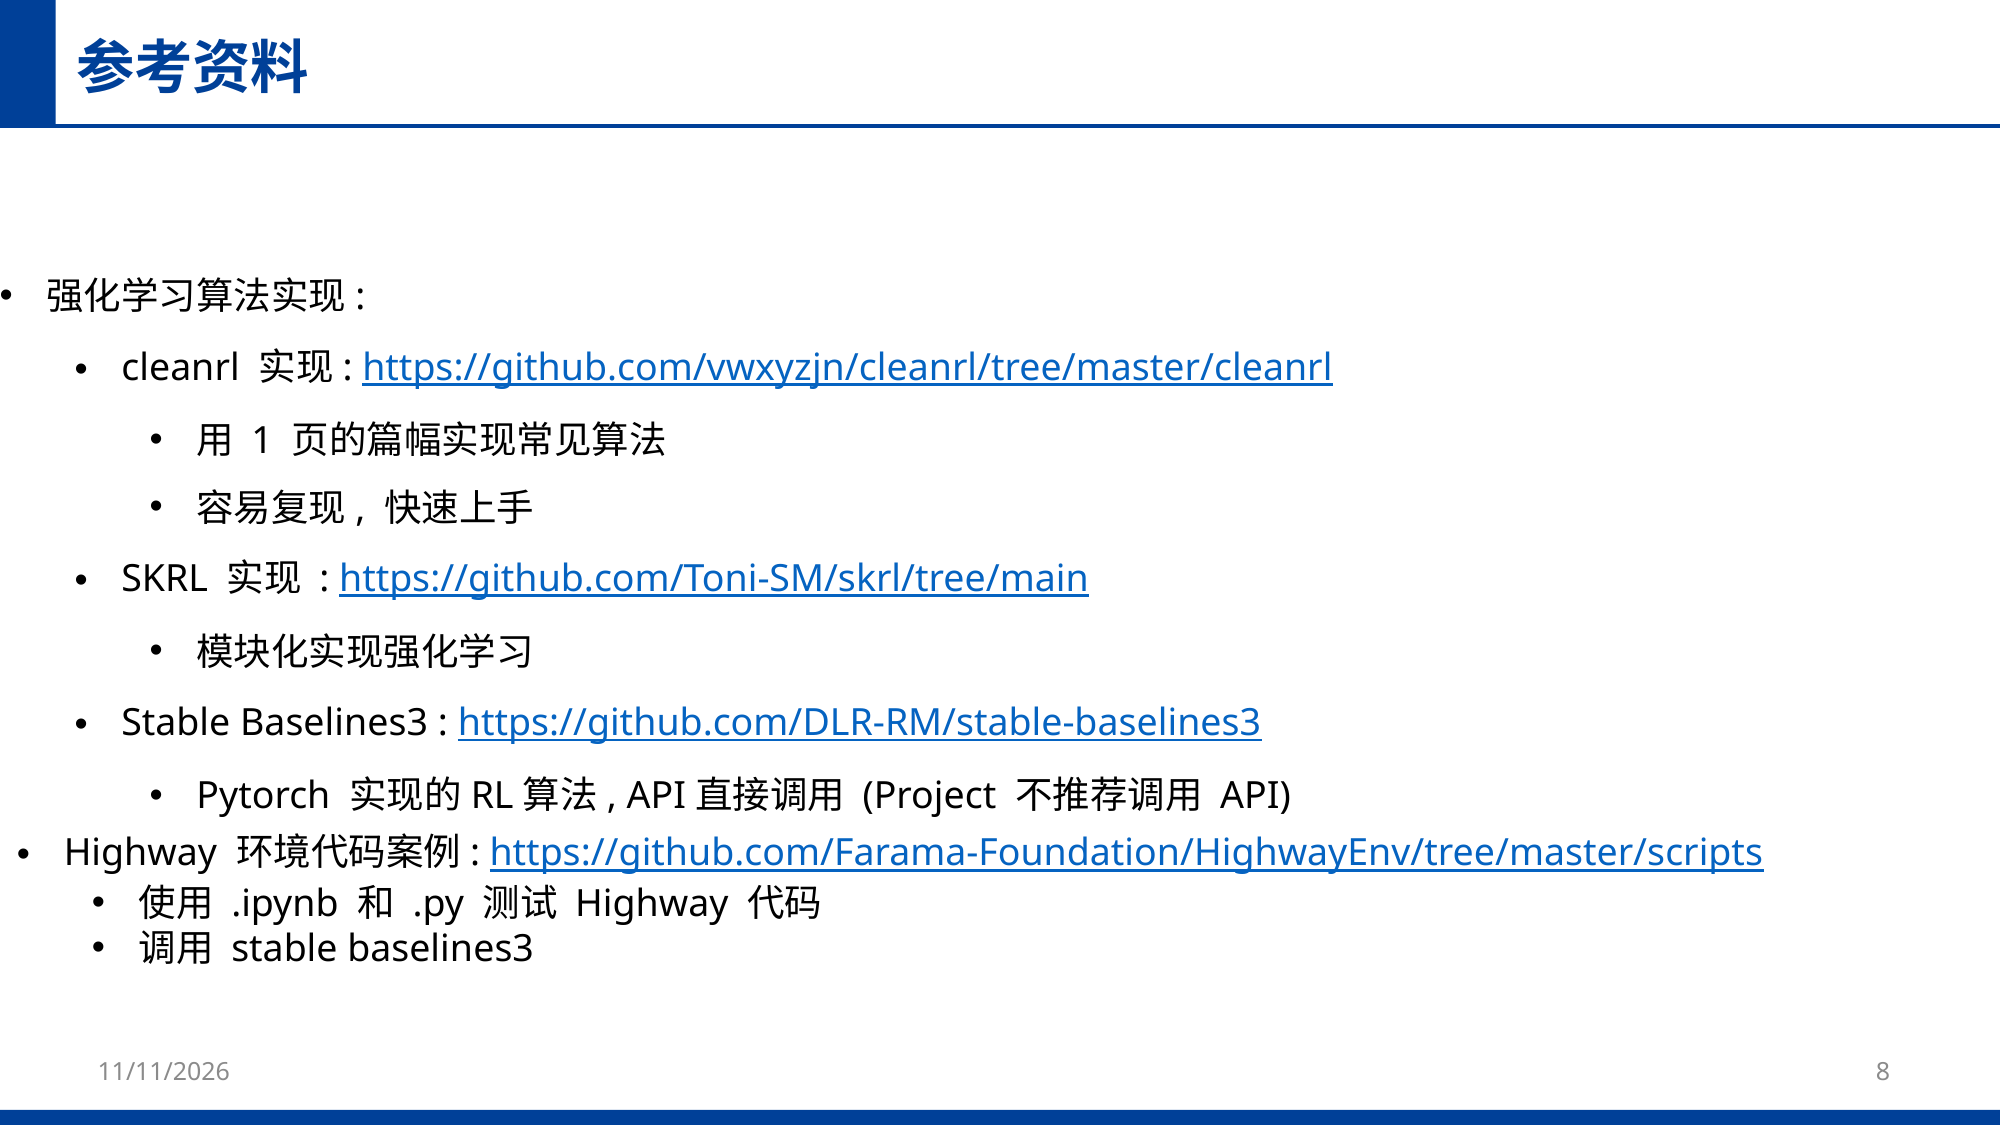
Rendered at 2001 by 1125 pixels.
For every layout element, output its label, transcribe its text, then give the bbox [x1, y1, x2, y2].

text_box 强化学习算法实现: cleanrl 实现: https://github.com/vwxyzjn/cleanrl/tree/master/cleanrl 用 1 页的篇幅实现常见算法 容易复现, 快速上手 SKRL 实现 : https://github.com/Toni-SM/skrl/tree/main 模块化实现强化学习 Stable Baselines3 : https://github.com/DLR-RM/stable-baselines3 Pytorch 实现的RL算法, API直接调用 (Project 不推荐调用 API) [0, 242, 1358, 824]
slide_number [82, 1042, 533, 1103]
text_box 参考资料 [61, 22, 324, 108]
text_box Highway 环境代码案例: https://github.com/Farama-Foundation/HighwayEnv/tree/master/scripts 使用 .ipynb 和 .py 测试 Highway 代码 调用 stable baselines3 [2, 820, 1789, 977]
slide_number 8 [1455, 1042, 1906, 1103]
